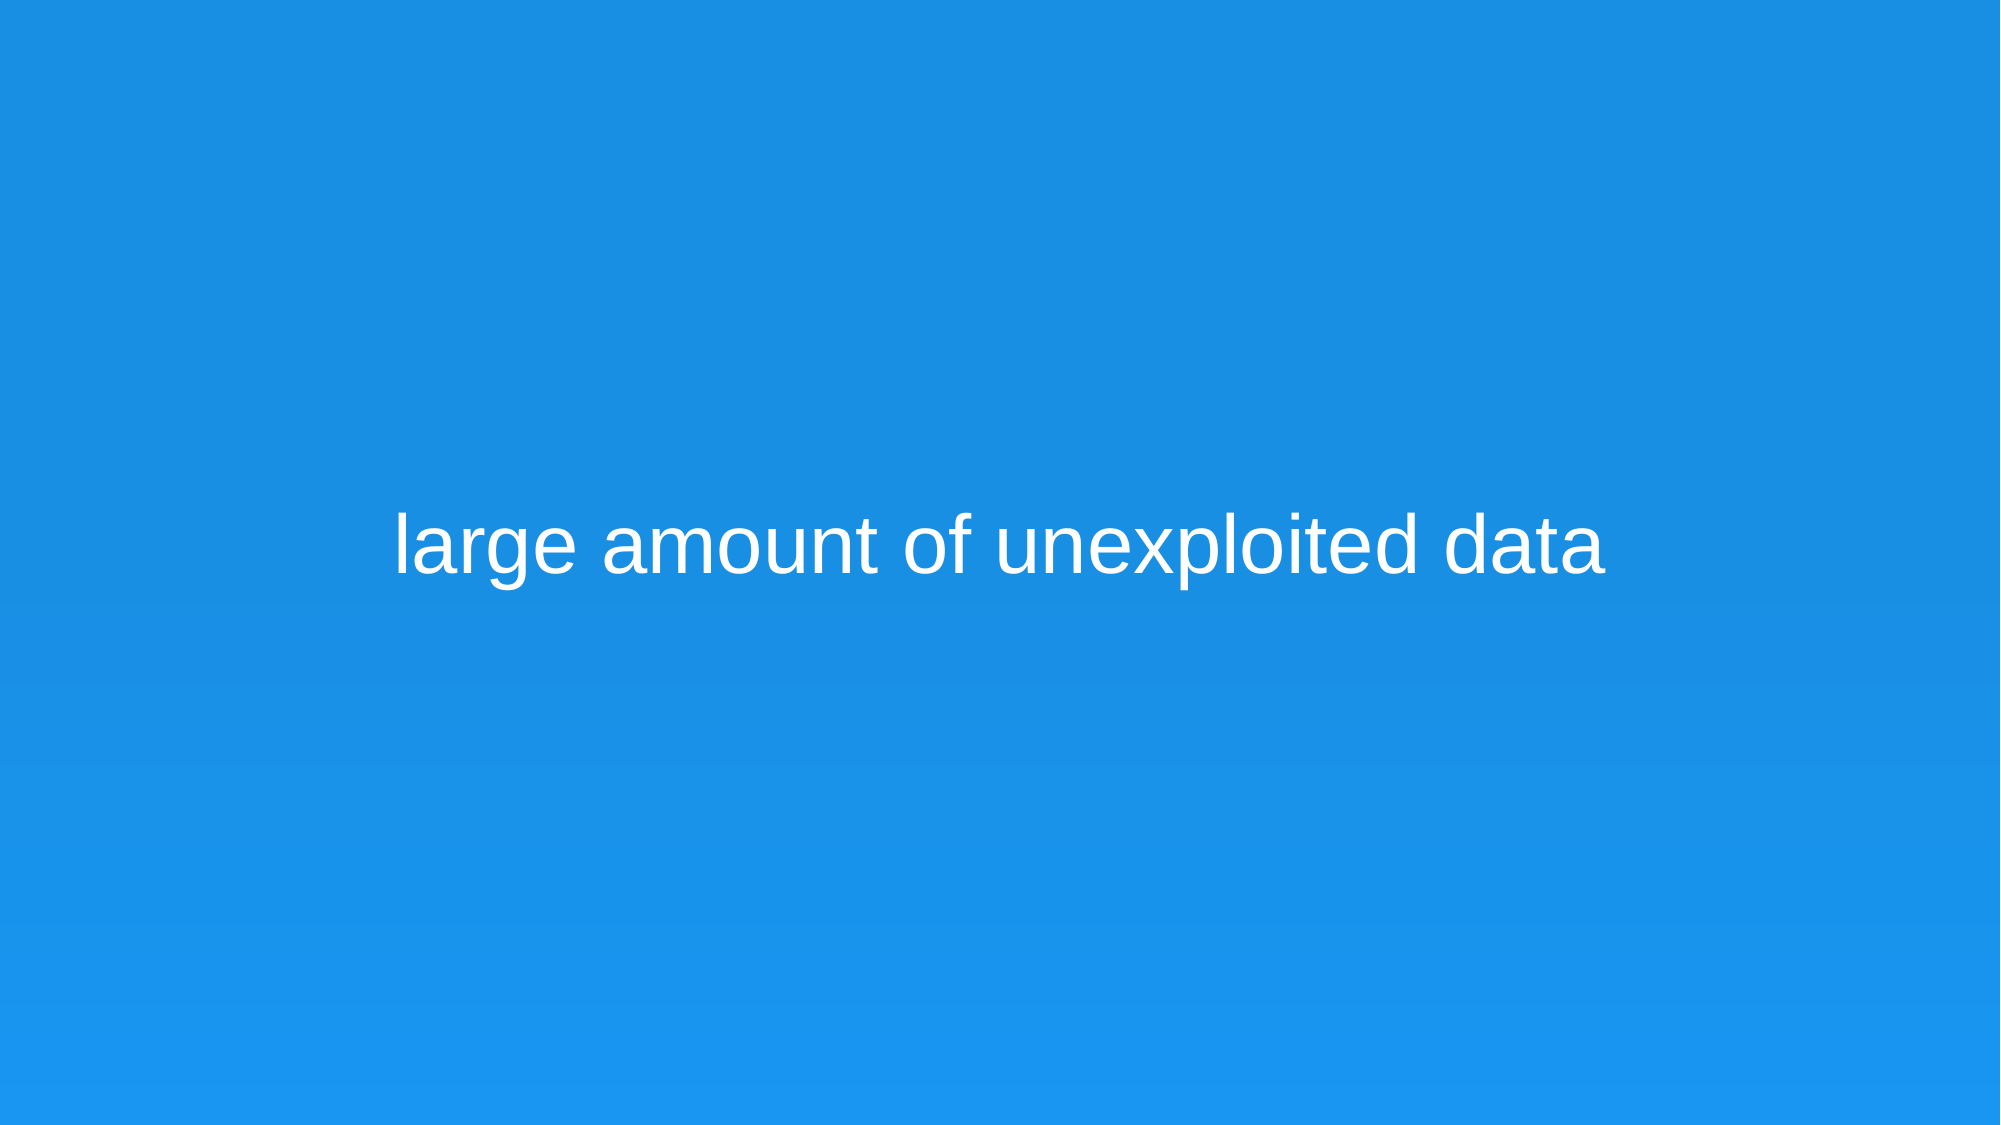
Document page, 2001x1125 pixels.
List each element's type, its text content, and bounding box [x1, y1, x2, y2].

list large amount of unexploited data [137, 376, 1863, 717]
